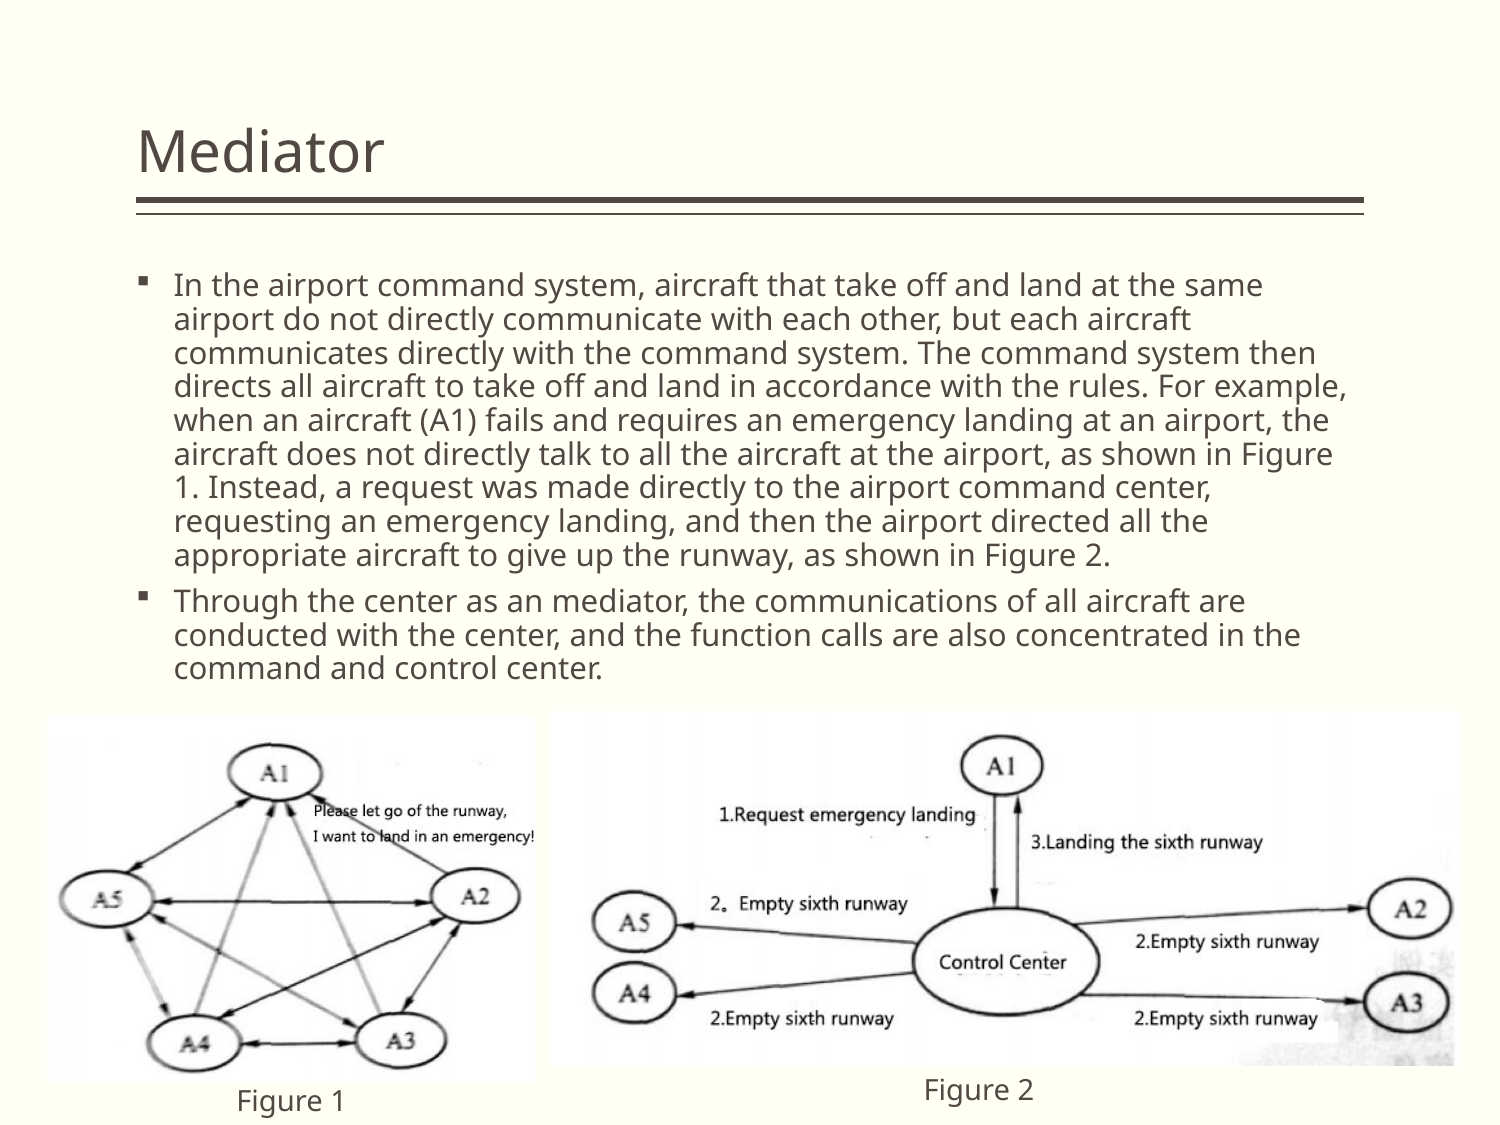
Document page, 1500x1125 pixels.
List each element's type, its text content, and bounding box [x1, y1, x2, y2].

picture [550, 711, 1460, 1066]
text_box Figure 1 [221, 1091, 363, 1125]
text_box Figure 2 [908, 1075, 1050, 1115]
picture [47, 716, 535, 1082]
title Mediator [135, 12, 1364, 193]
list In the airport command system, aircraft that take off and land at the same airport do not directly communicate with each other, but each aircraft communicates directly with the command system. The command system then directs all aircraft to take off and land in accordance with the rules. For example, when an aircraft (A1) fails and requires an emergency landing at an airport, the aircraft does not directly talk to all the aircraft at the airport, as shown in Figure 1. Instead, a request was made directly to the airport command center, requesting an emergency landing, and then the airport directed all the appropriate aircraft to give up the runway, as shown in Figure 2. Through the center as an mediator, the communications of all aircraft are conducted with the center, and the function calls are also concentrated in the command and control center. [135, 262, 1369, 724]
